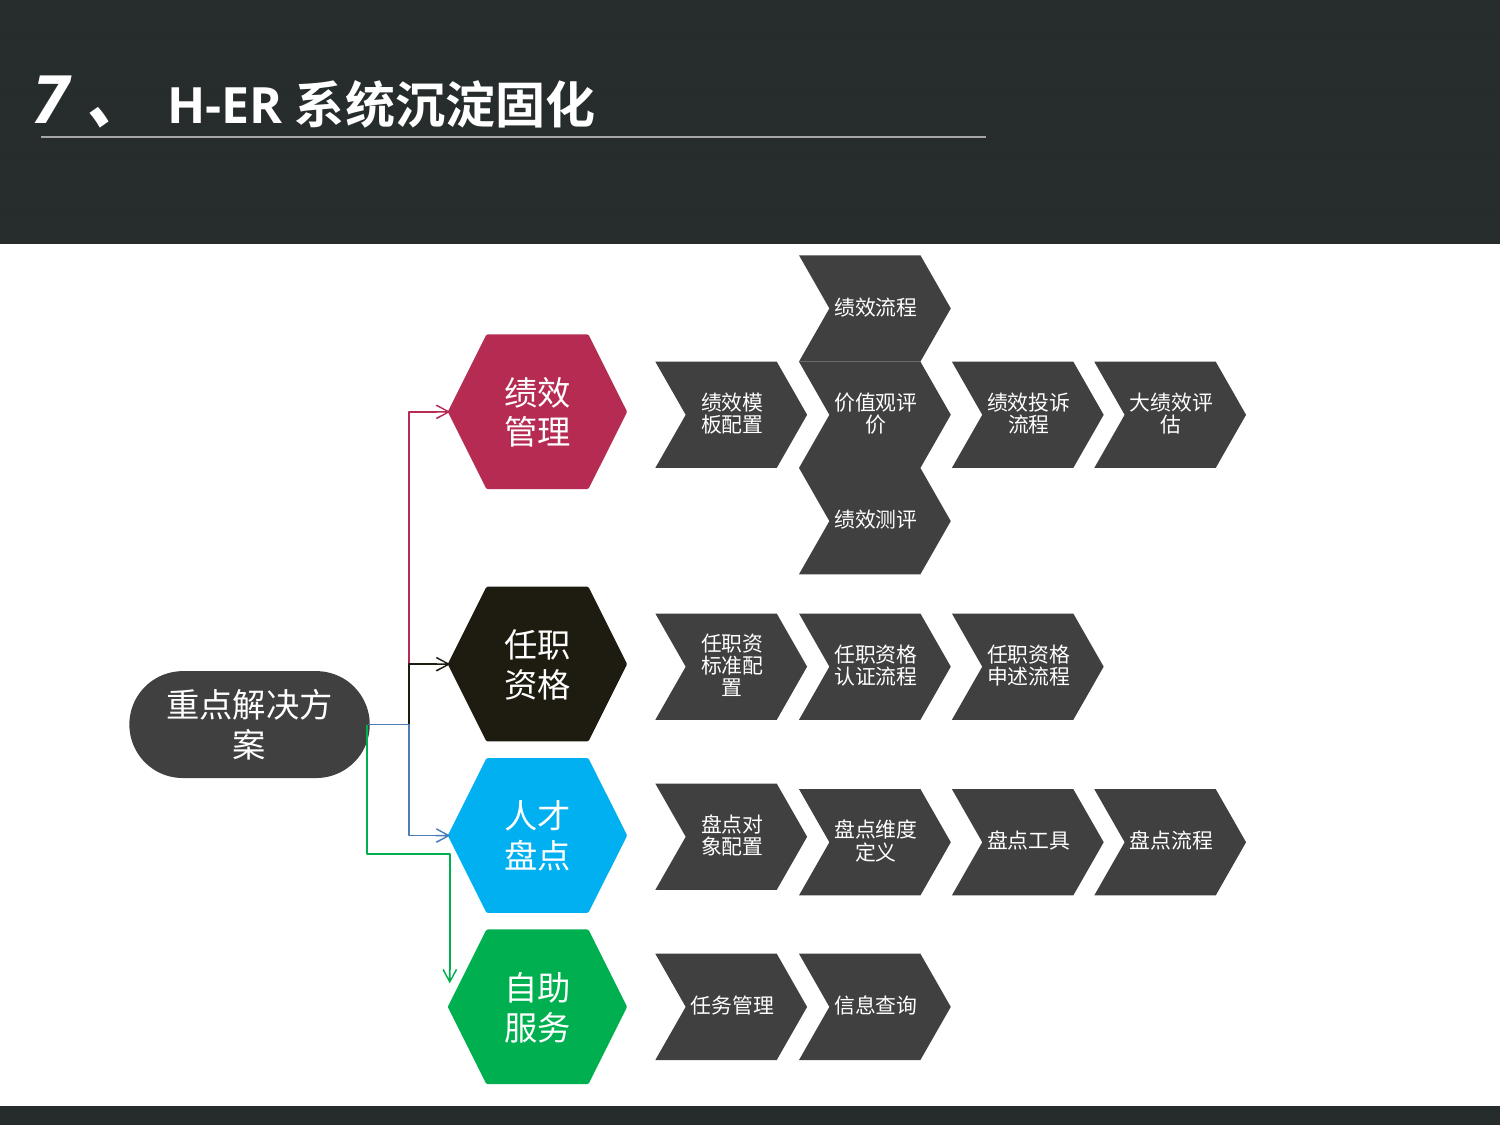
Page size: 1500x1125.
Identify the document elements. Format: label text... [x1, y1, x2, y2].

picture [0, 0, 1500, 244]
text_box 绩效模板配置 [653, 359, 809, 471]
text_box 任务管理 [653, 951, 809, 1063]
text_box 人才盘点 [455, 758, 627, 913]
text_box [367, 663, 451, 723]
text_box 盘点流程 [1092, 786, 1248, 898]
text_box 任职资格 [455, 586, 627, 742]
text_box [367, 411, 451, 663]
text_box 盘点维度定义 [797, 786, 953, 898]
text_box 盘点对象配置 [653, 781, 809, 892]
text_box 绩效流程 [797, 253, 953, 364]
text_box 绩效测评 [797, 465, 953, 577]
text_box 信息查询 [797, 951, 953, 1063]
text_box 自助服务 [448, 929, 627, 1085]
text_box 价值观评价 [797, 362, 953, 468]
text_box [366, 724, 450, 984]
text_box 绩效投诉流程 [950, 359, 1106, 471]
text_box 任职资标准配置 [653, 611, 809, 722]
text_box 任职资格认证流程 [797, 611, 953, 722]
text_box 盘点工具 [950, 786, 1106, 898]
text_box 大绩效评估 [1092, 359, 1248, 471]
text_box 任职资格申述流程 [950, 611, 1106, 722]
text_box 重点解决方案 [129, 671, 361, 779]
picture [0, 1106, 1500, 1125]
text_box 绩效管理 [448, 334, 627, 490]
